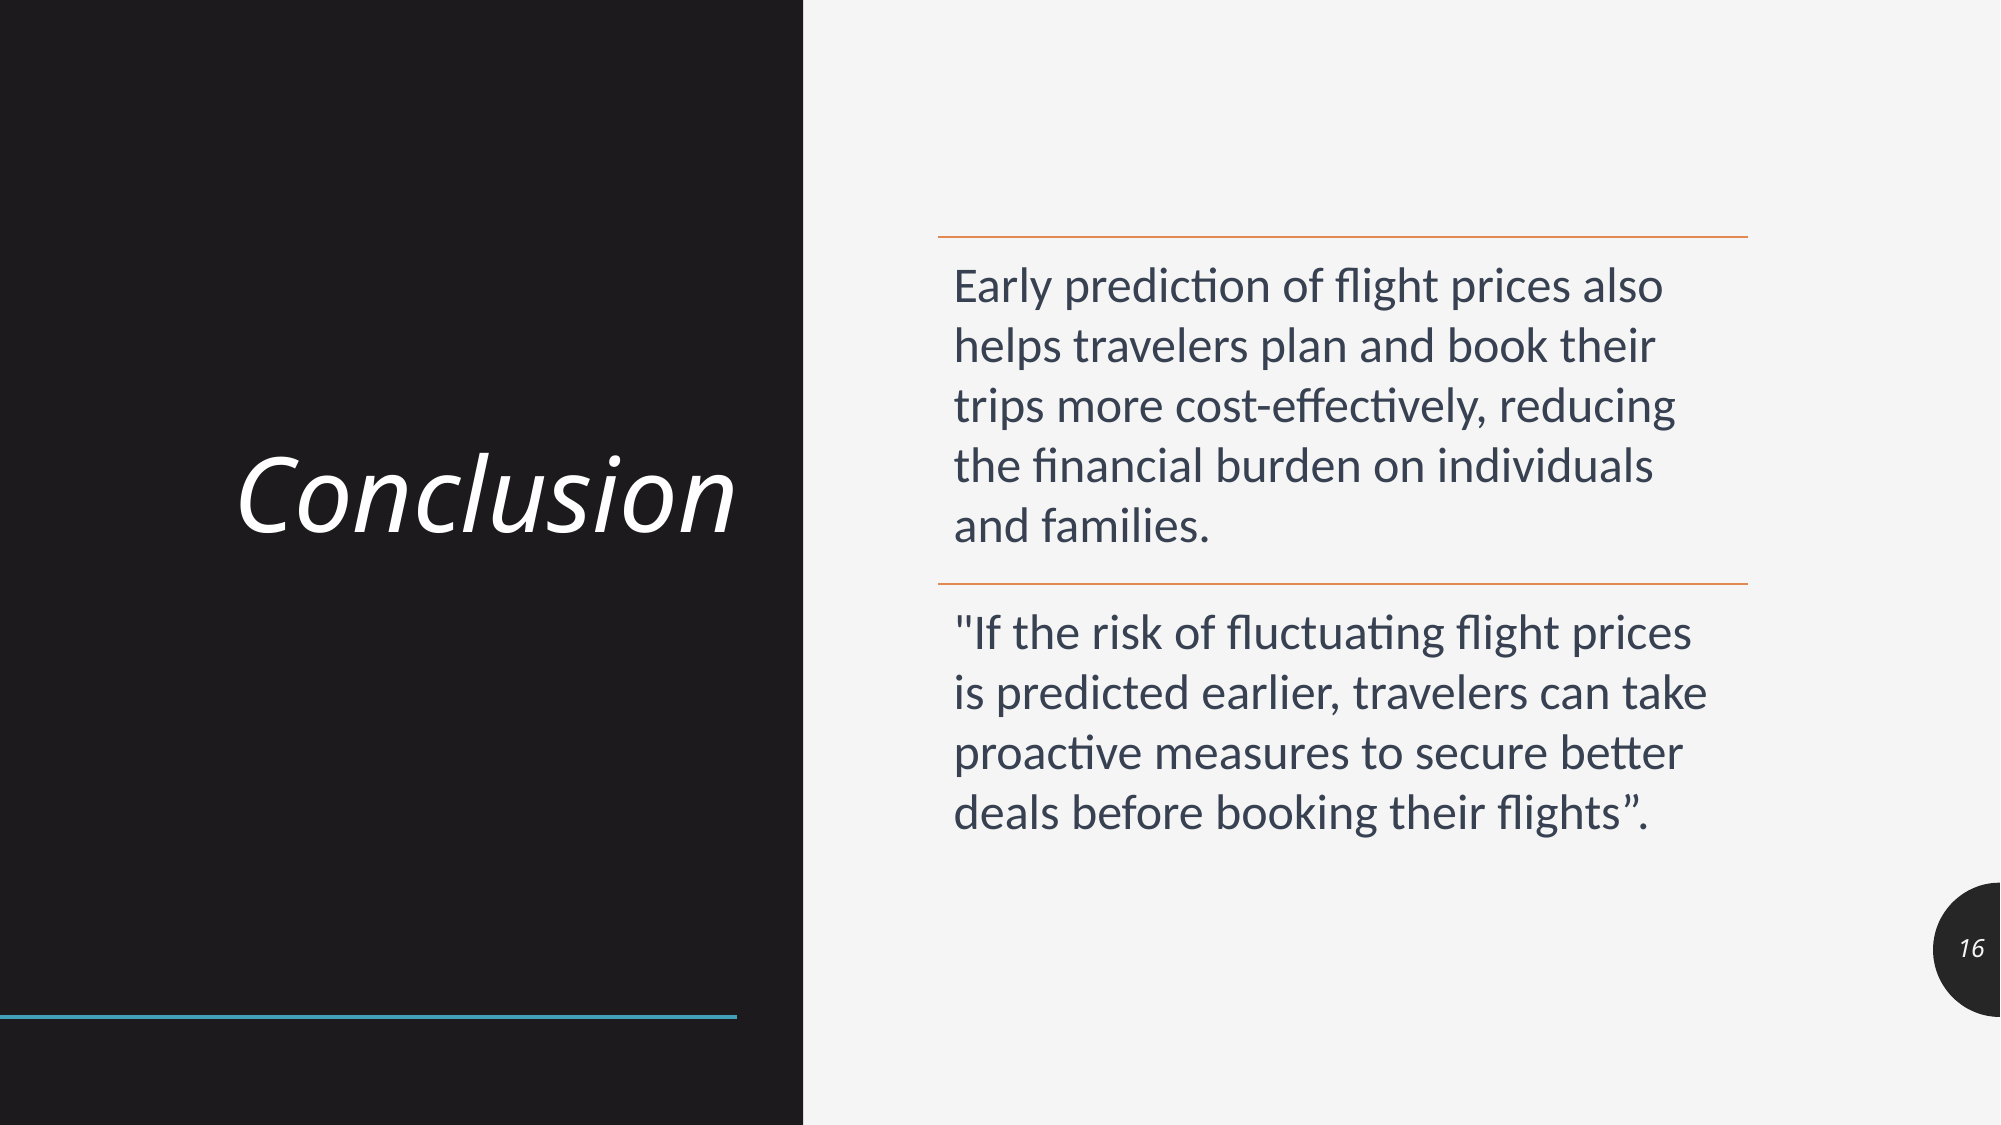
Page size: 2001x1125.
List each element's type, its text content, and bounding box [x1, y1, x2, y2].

title Conclusion [125, 125, 754, 563]
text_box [937, 236, 1748, 931]
slide_number 16 [1933, 919, 2000, 980]
